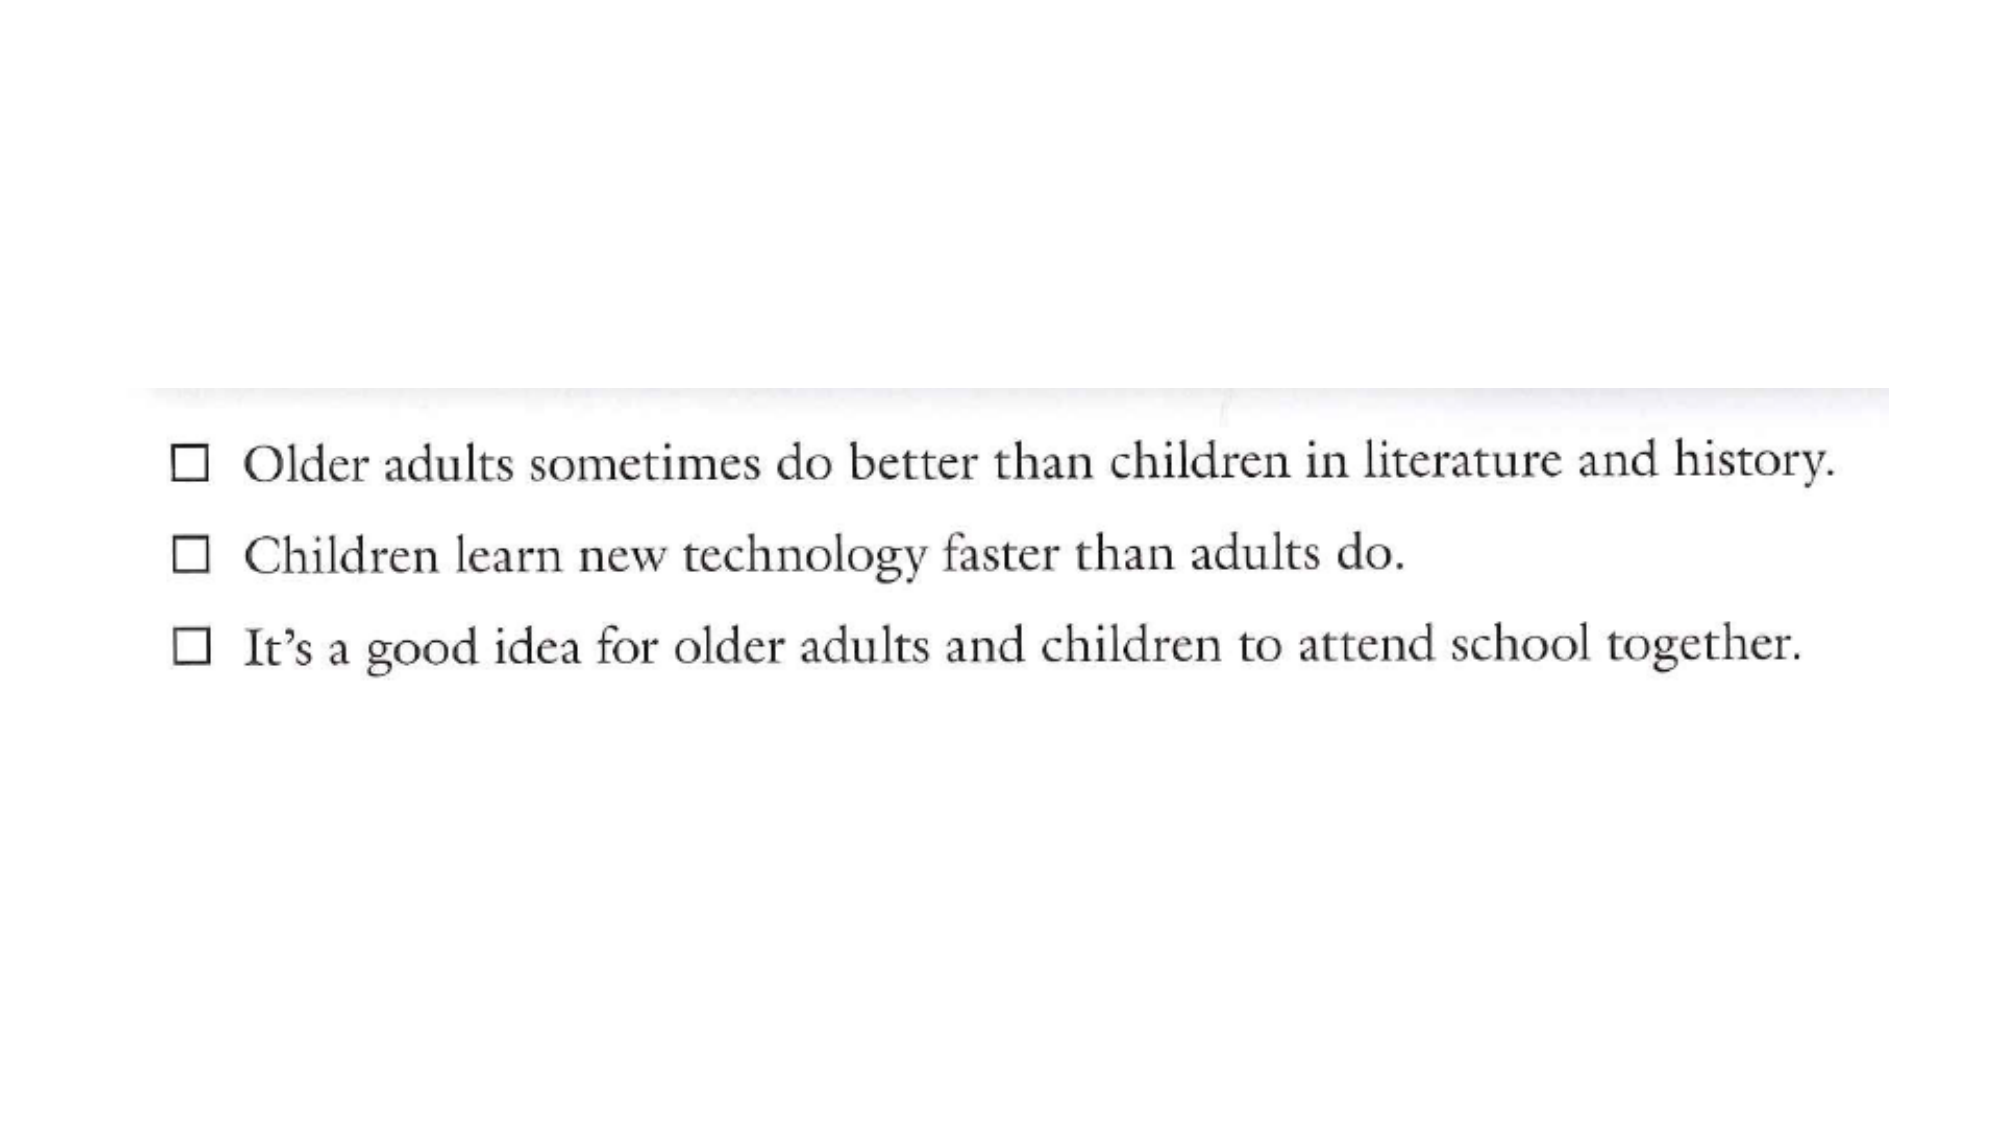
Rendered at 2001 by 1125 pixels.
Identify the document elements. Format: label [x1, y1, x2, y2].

picture [111, 388, 1889, 737]
